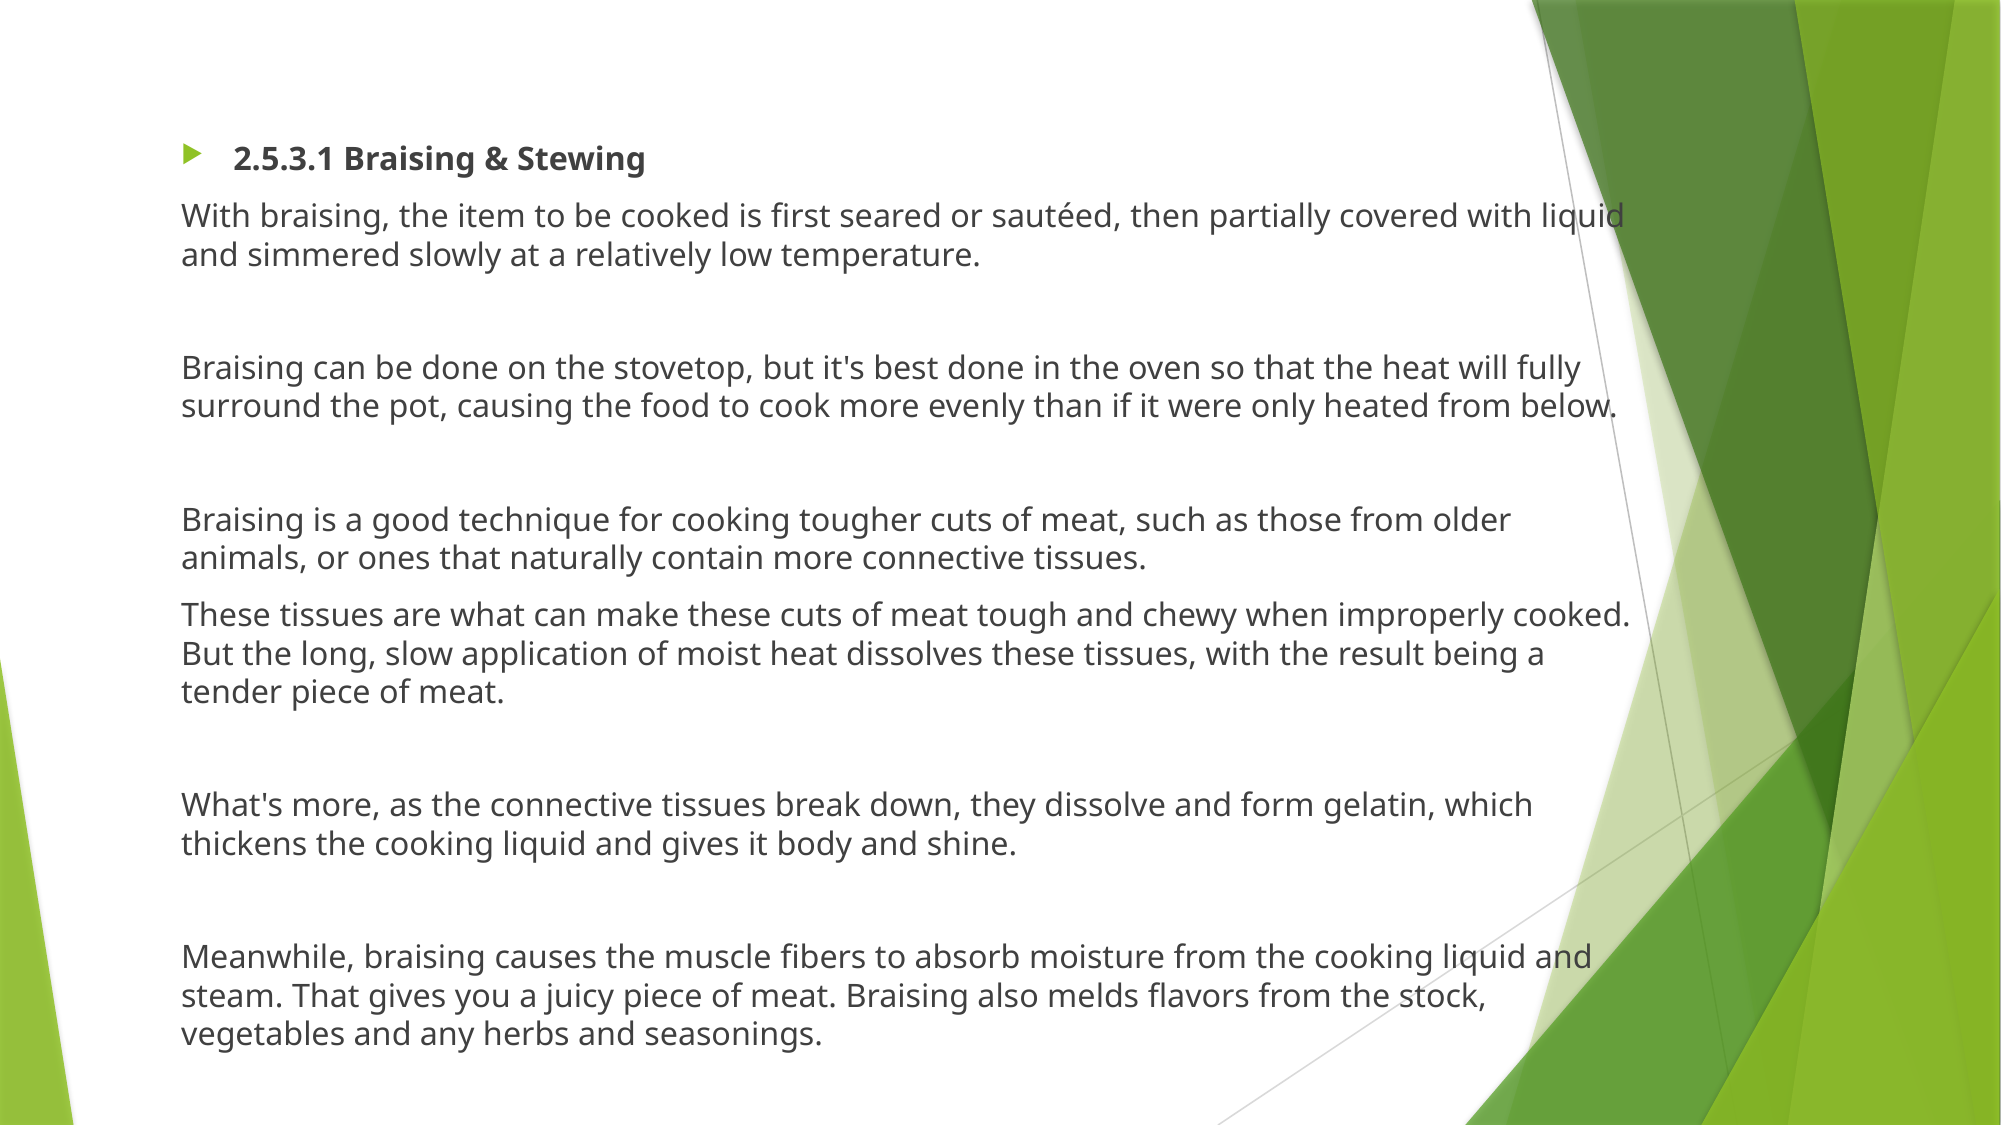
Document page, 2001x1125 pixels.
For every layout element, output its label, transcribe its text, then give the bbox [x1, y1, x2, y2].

list 2.5.3.1 Braising & Stewing With braising, the item to be cooked is first seared or sautéed, then partially covered with liquid and simmered slowly at a relatively low temperature. Braising can be done on the stovetop, but it's best done in the oven so that the heat will fully surround the pot, causing the food to cook more evenly than if it were only heated from below. Braising is a good technique for cooking tougher cuts of meat, such as those from older animals, or ones that naturally contain more connective tissues. These tissues are what can make these cuts of meat tough and chewy when improperly cooked. But the long, slow application of moist heat dissolves these tissues, with the result being a tender piece of meat. What's more, as the connective tissues break down, they dissolve and form gelatin, which thickens the cooking liquid and gives it body and shine. Meanwhile, braising causes the muscle fibers to absorb moisture from the cooking liquid and steam. That gives you a juicy piece of meat. Braising also melds flavors from the stock, vegetables and any herbs and seasonings. [166, 130, 1657, 1063]
